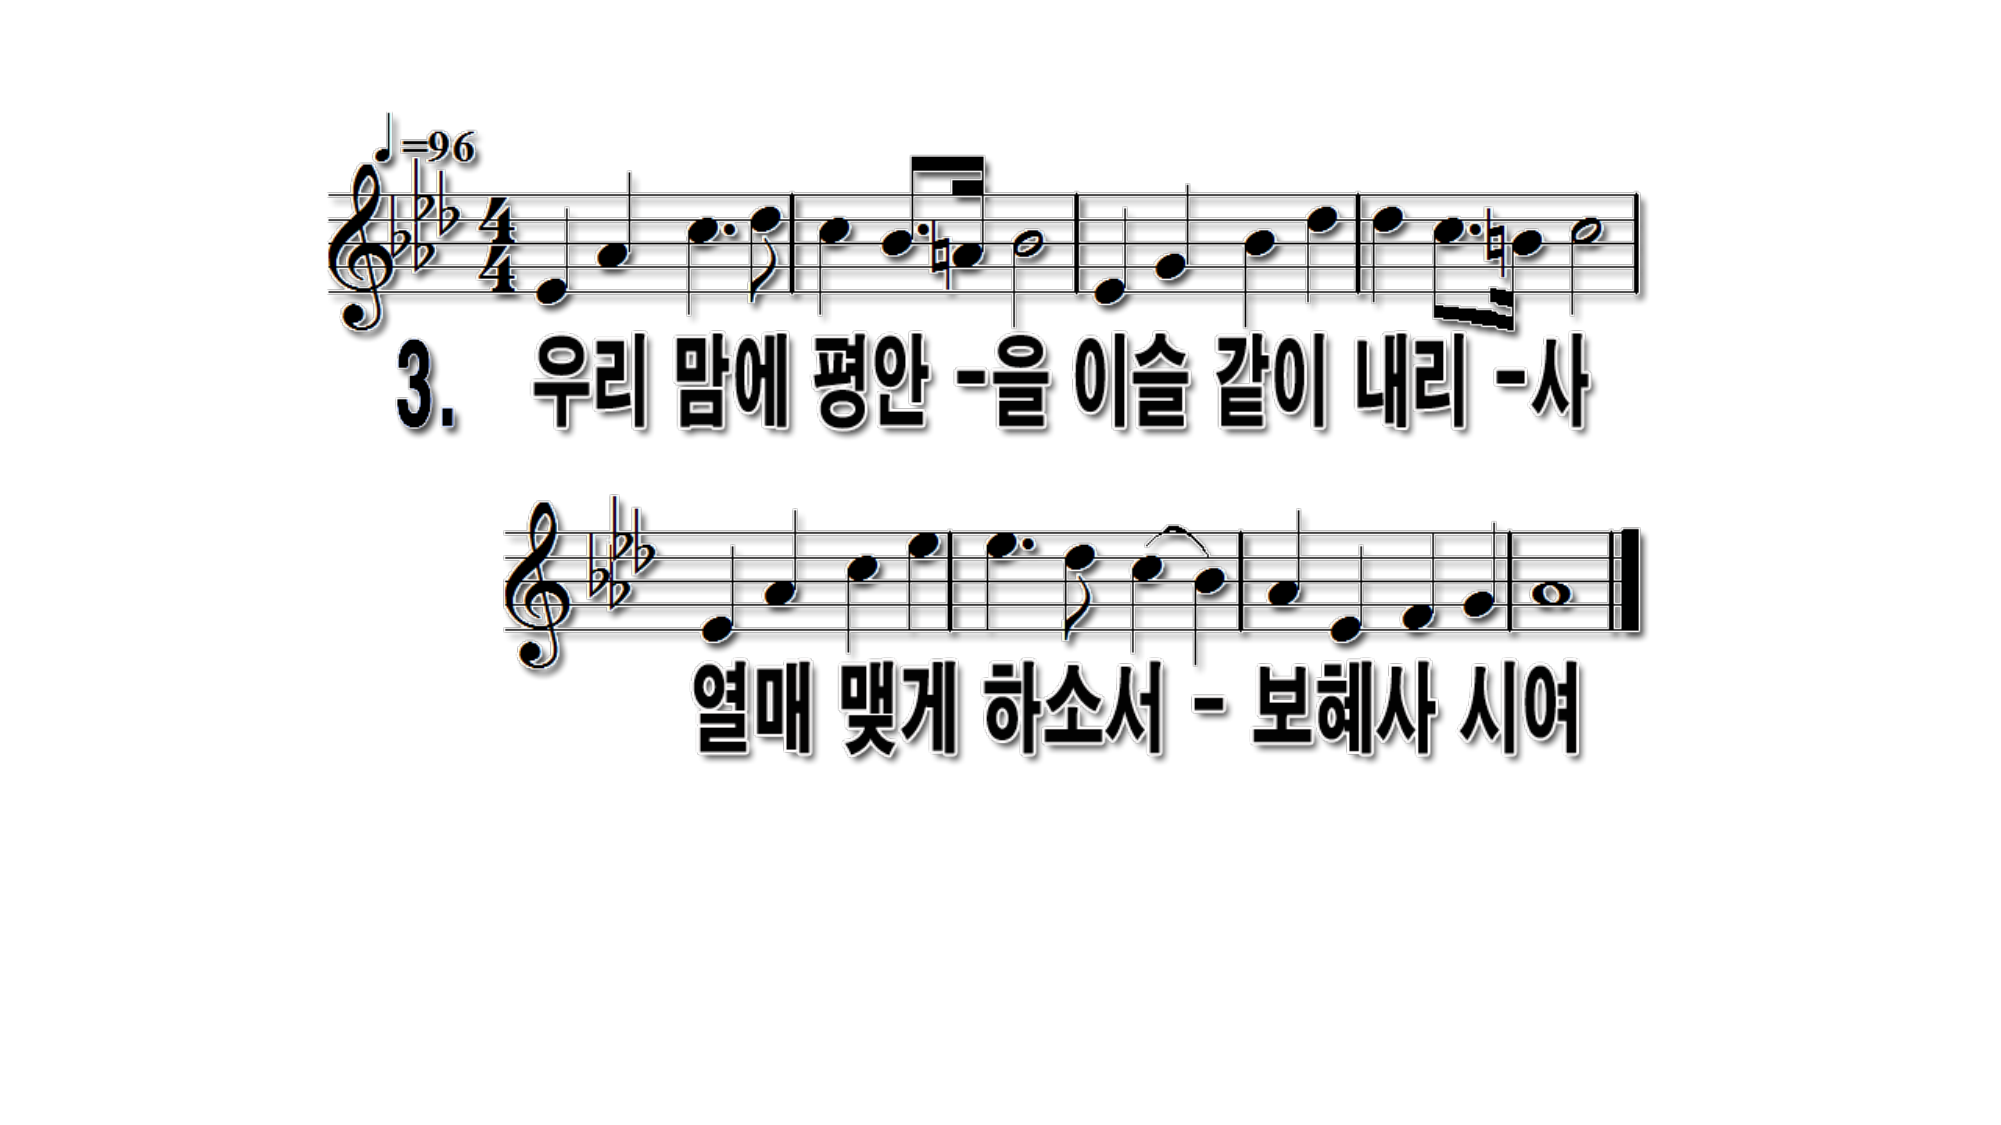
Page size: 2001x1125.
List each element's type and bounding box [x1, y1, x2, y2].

picture [249, 0, 1750, 815]
